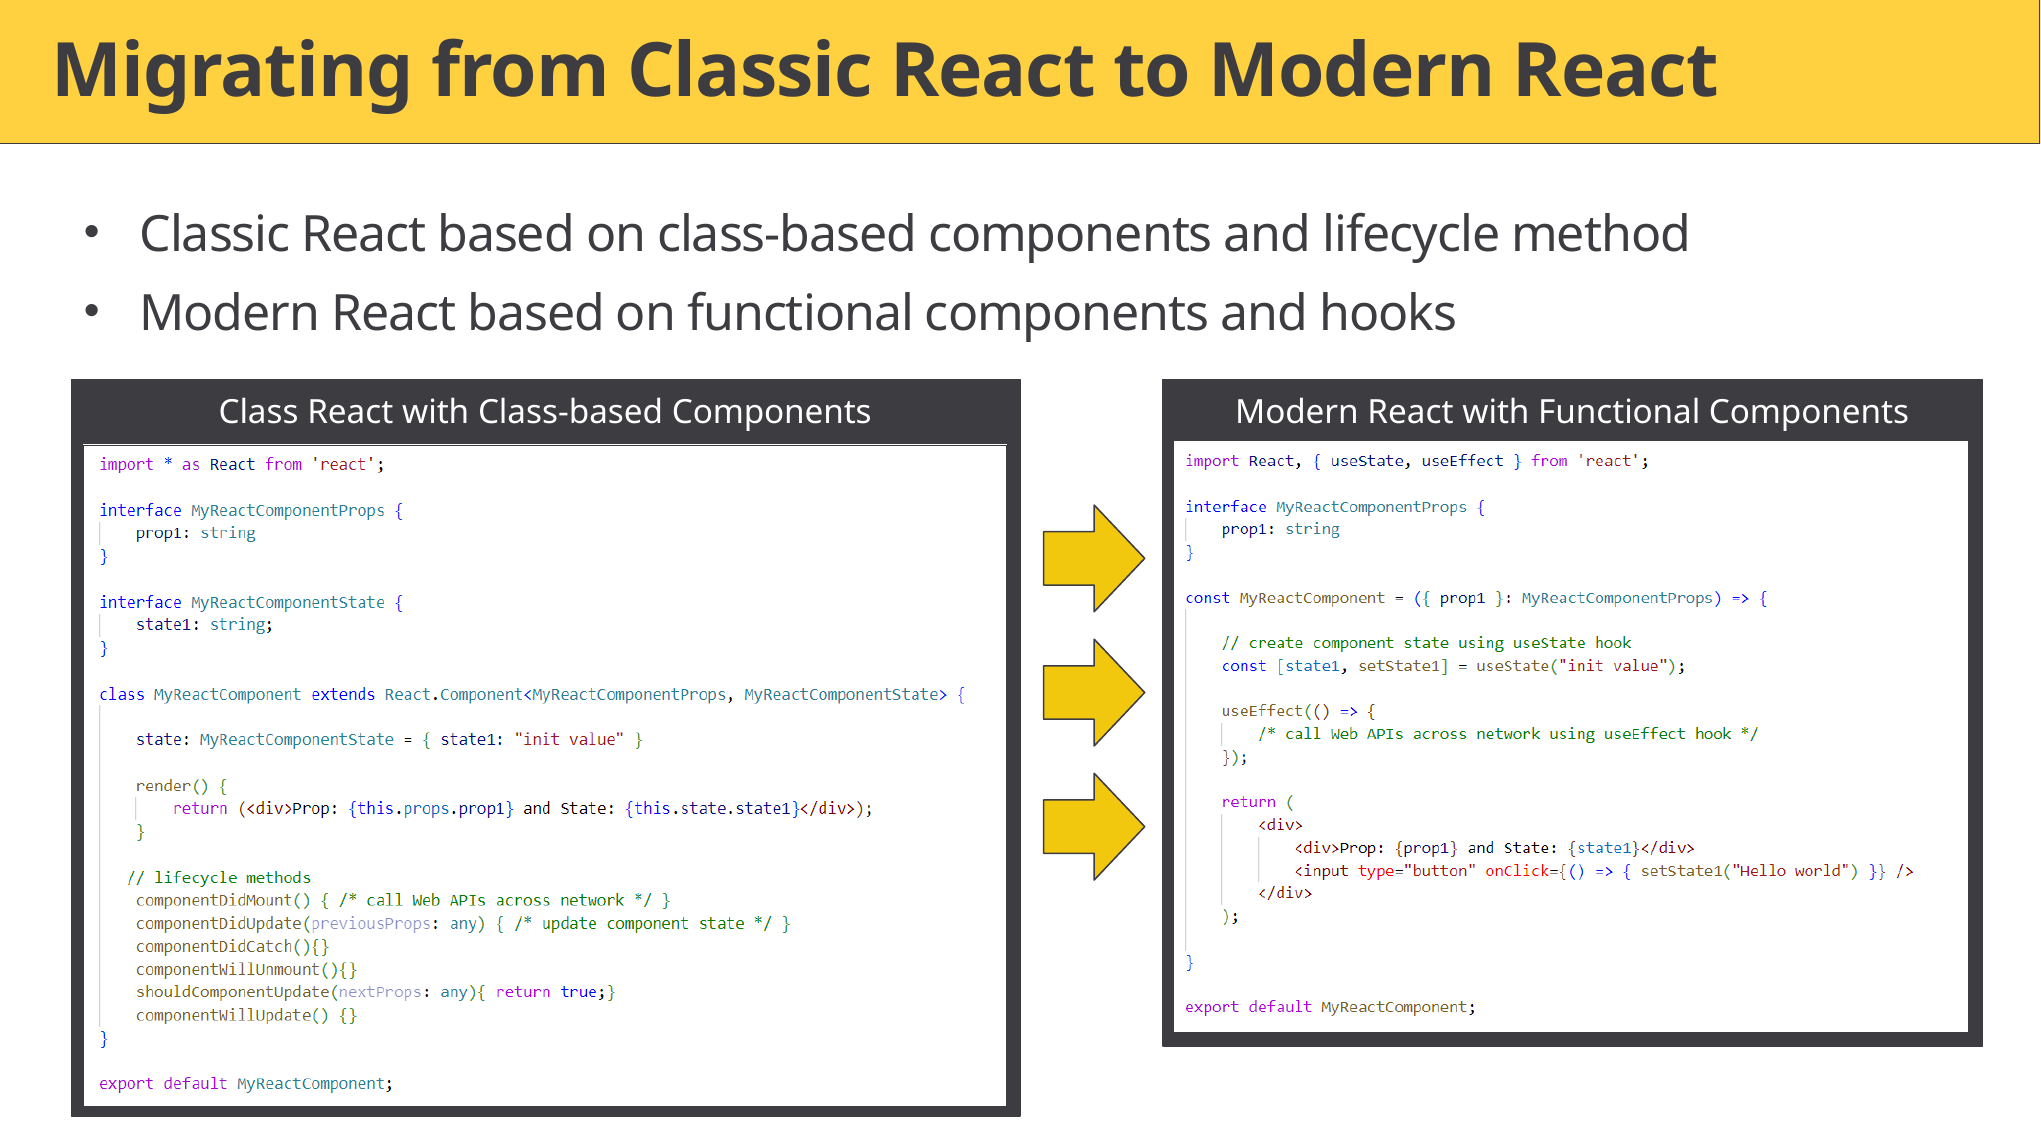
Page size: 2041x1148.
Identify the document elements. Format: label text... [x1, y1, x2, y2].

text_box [1043, 379, 1983, 1047]
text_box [71, 379, 1021, 1117]
title Migrating from Classic React to Modern React [51, 31, 1988, 113]
list Classic React based on class-based components and lifecycle method Modern React based on functional components and hooks [83, 201, 1988, 342]
